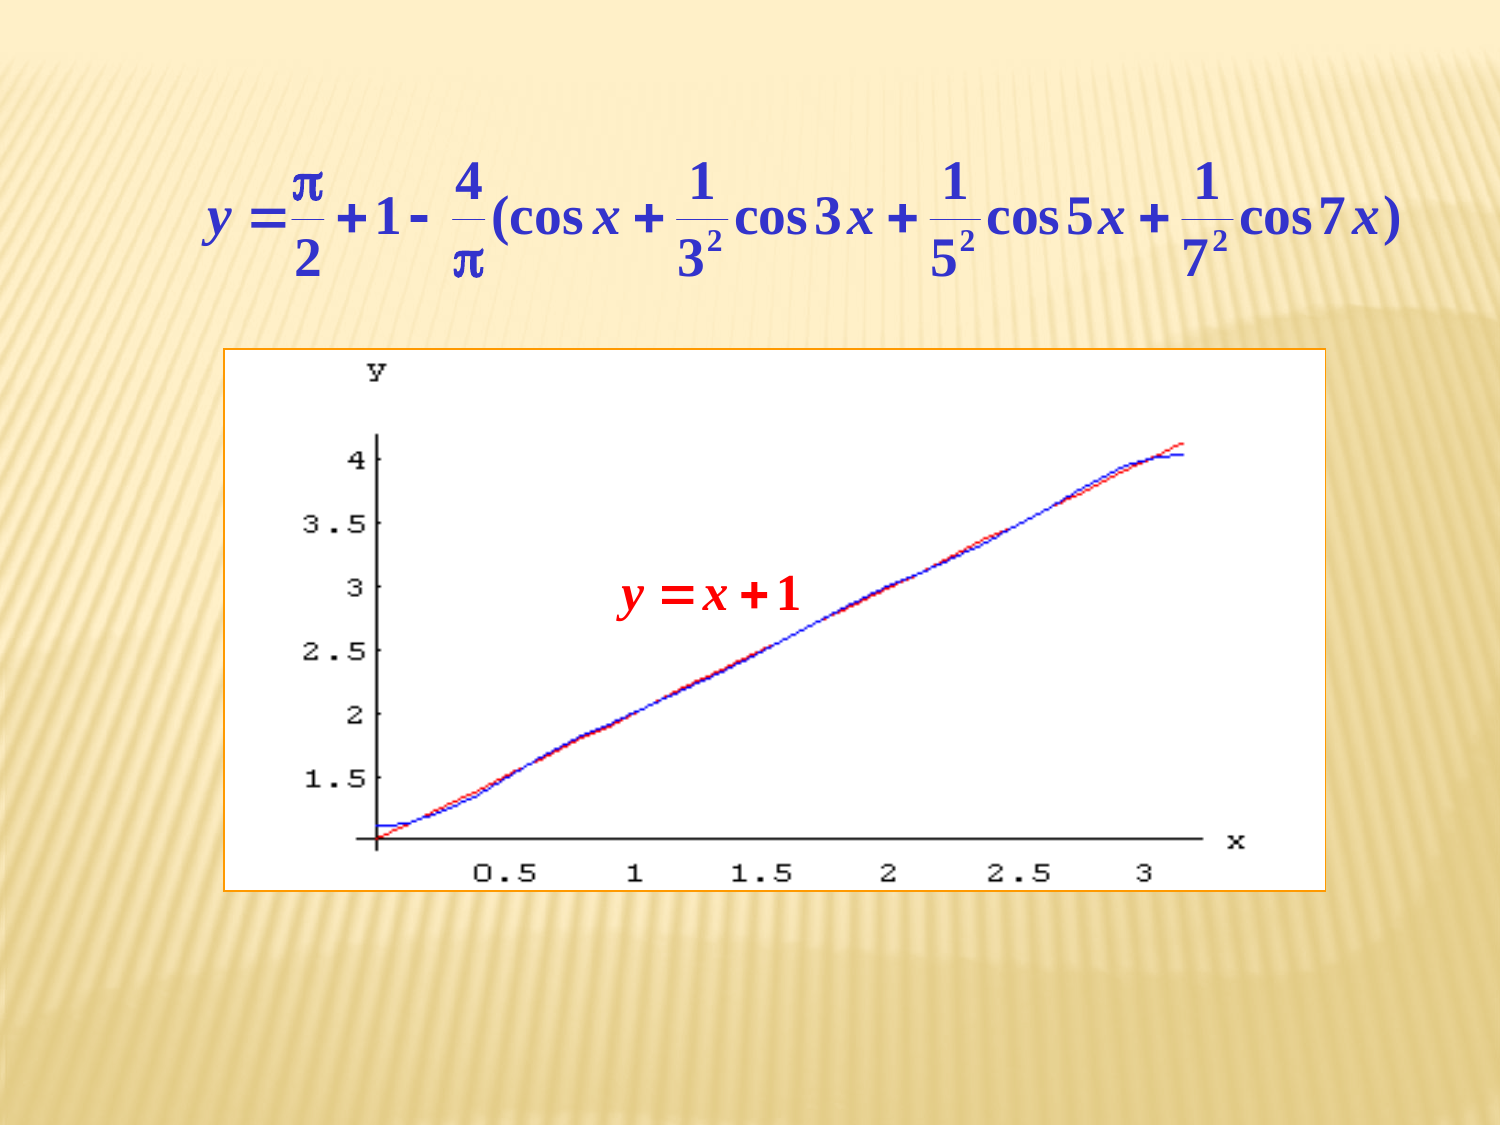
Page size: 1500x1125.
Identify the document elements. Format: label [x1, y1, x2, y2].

text_box [612, 570, 801, 626]
text_box [197, 150, 1403, 281]
picture [224, 349, 1326, 891]
